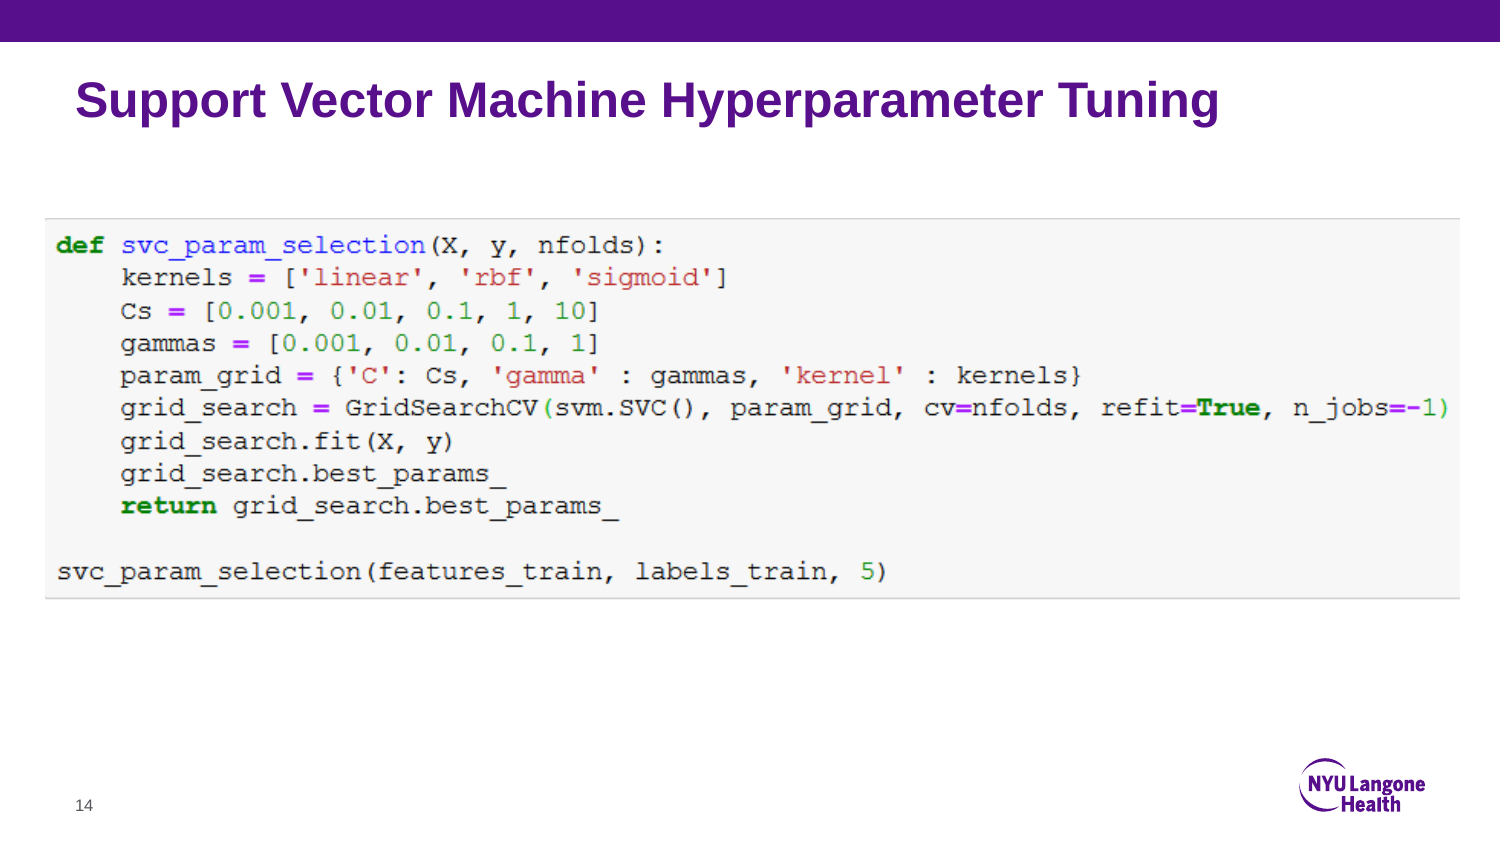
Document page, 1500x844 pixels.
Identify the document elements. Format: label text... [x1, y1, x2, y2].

title Support Vector Machine Hyperparameter Tuning [75, 76, 1425, 129]
slide_number ‹#› [75, 794, 117, 815]
picture [44, 218, 1460, 604]
